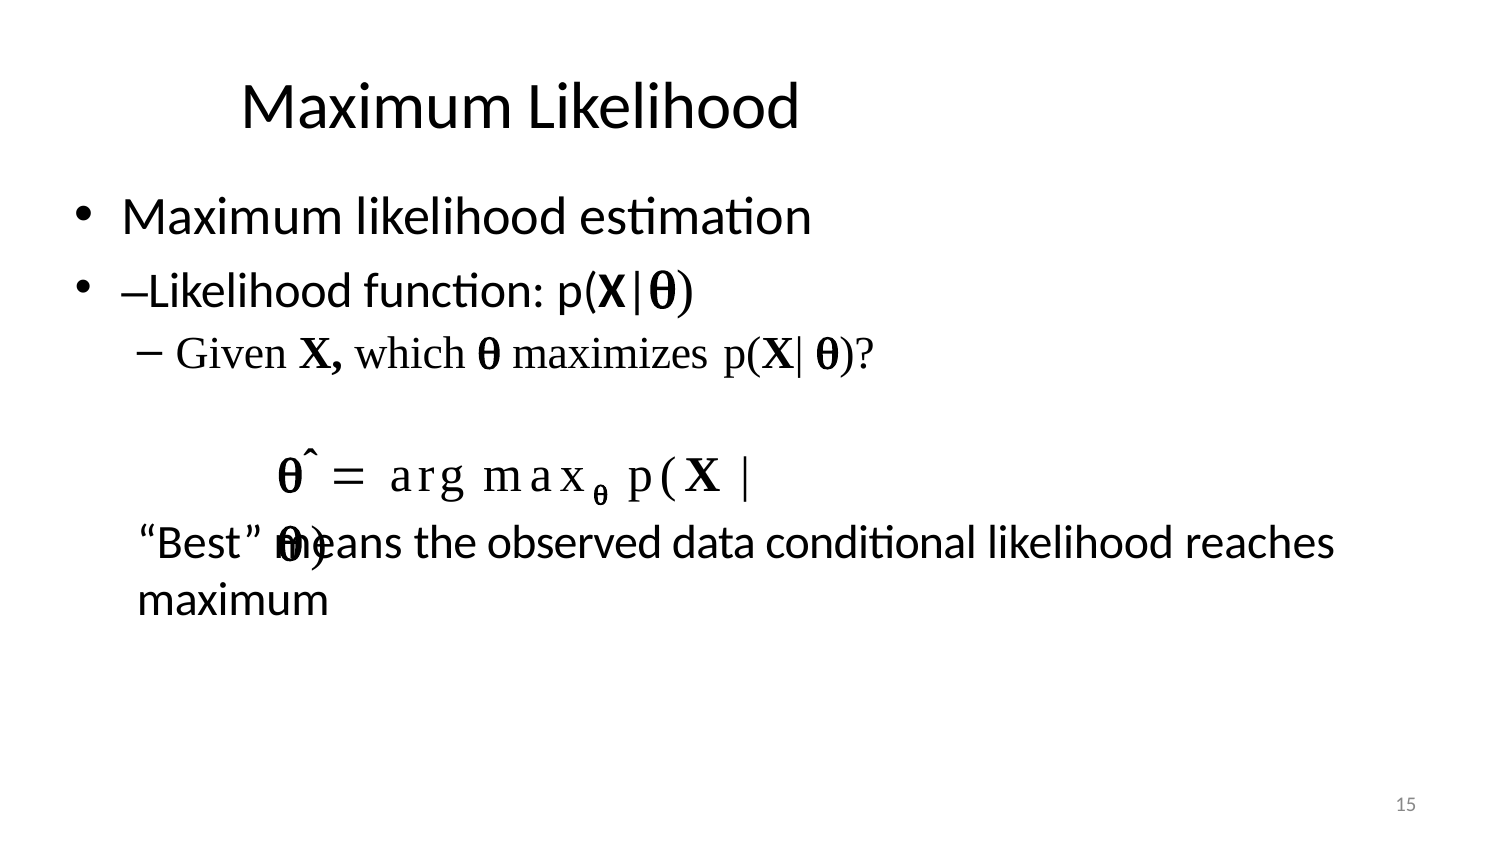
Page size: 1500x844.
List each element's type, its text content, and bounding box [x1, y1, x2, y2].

title Maximum Likelihood [238, 59, 1262, 171]
slide_number 15 [1391, 794, 1417, 844]
list Maximum likelihood estimation –Likelihood function: p(X|) Given X, which  maximizes p(X| )? “Best” means the observed data conditional likelihood reaches maximum [72, 171, 1350, 656]
text_box ˆ  arg max p(X | ) [262, 409, 838, 578]
